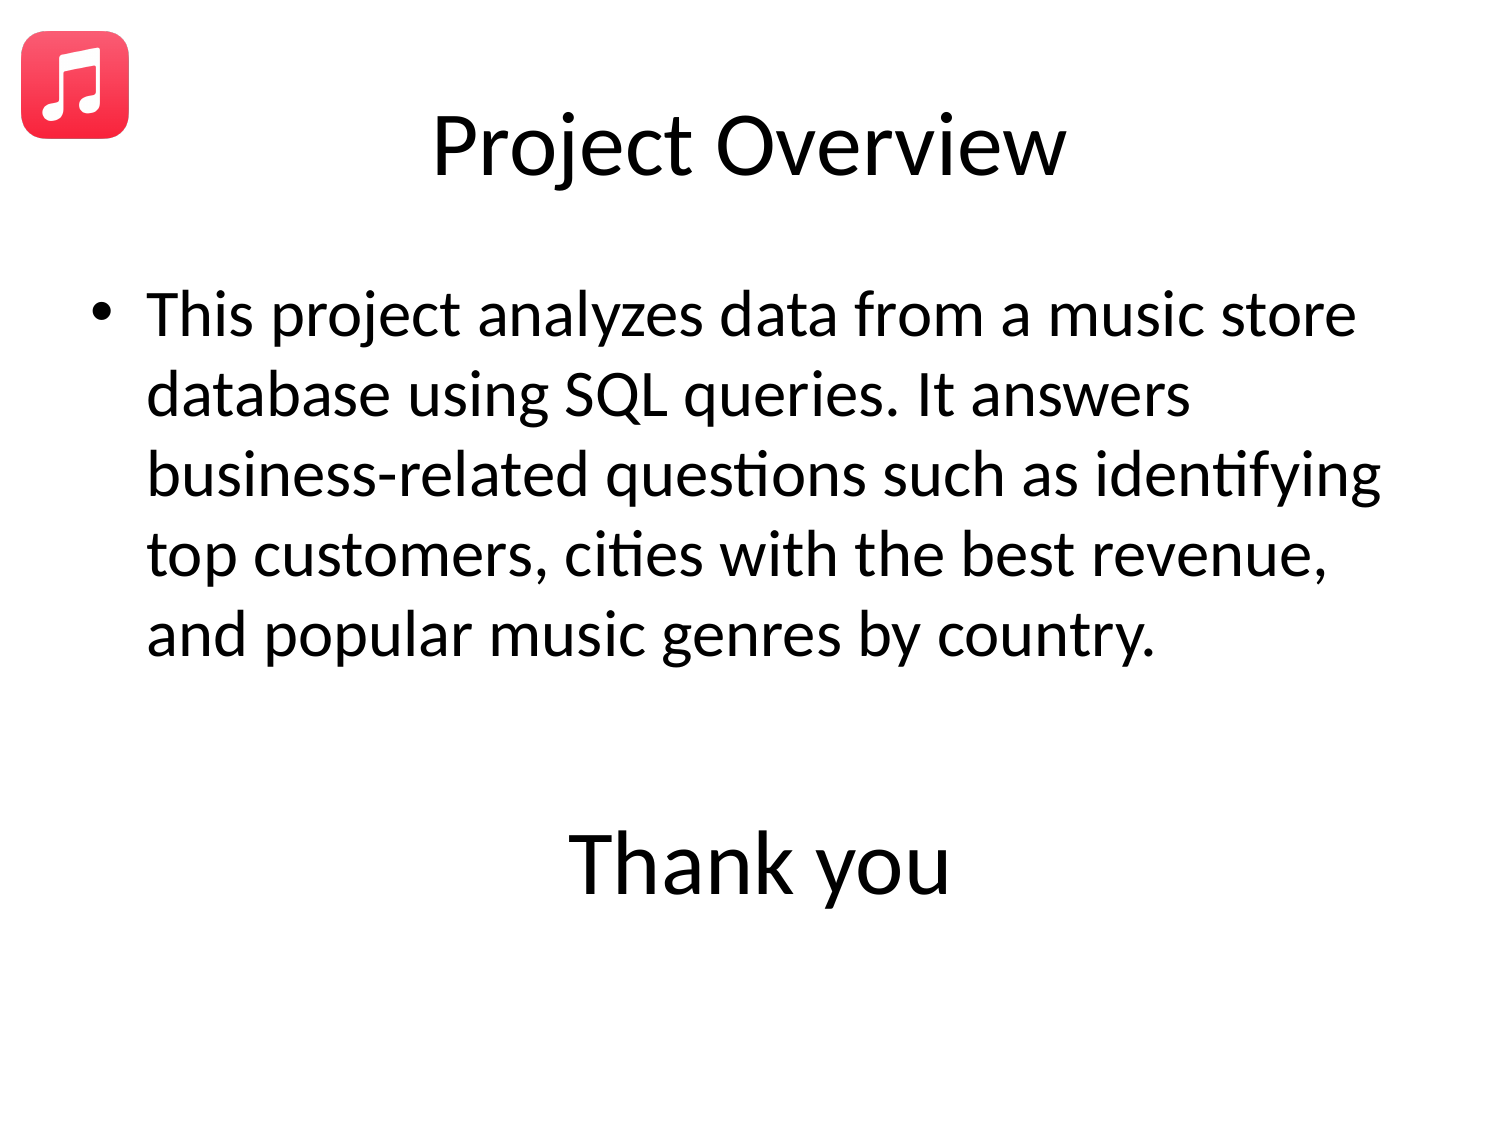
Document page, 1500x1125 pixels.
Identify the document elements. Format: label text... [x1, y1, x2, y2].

text_box Thank you [96, 795, 1425, 920]
picture [21, 31, 129, 140]
title Project Overview [75, 45, 1425, 233]
list This project analyzes data from a music store database using SQL queries. It answers business-related questions such as identifying top customers, cities with the best revenue, and popular music genres by country. [75, 262, 1425, 720]
